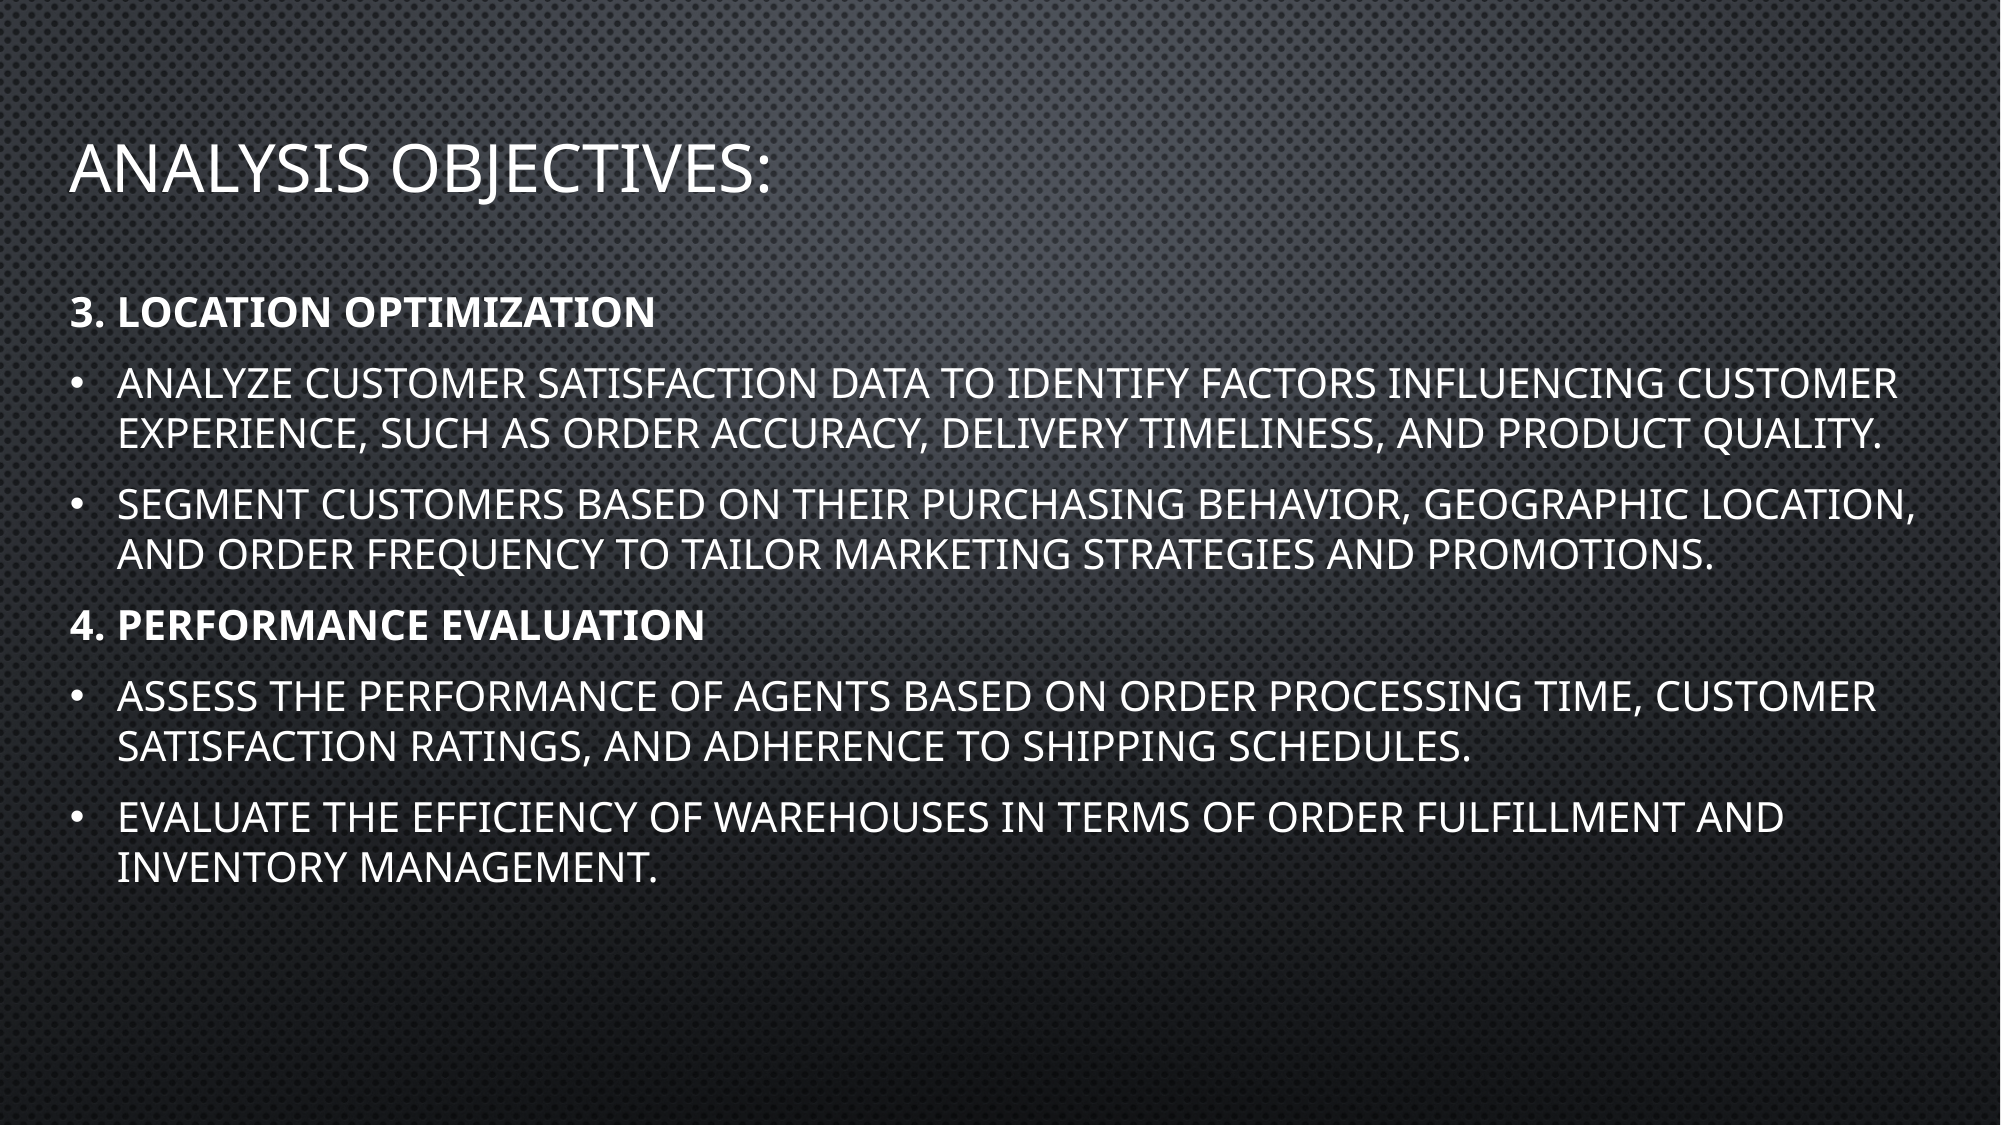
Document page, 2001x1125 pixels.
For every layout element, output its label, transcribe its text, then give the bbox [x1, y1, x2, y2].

title Analysis Objectives: [54, 99, 1480, 107]
list 3. Location Optimization Analyze customer satisfaction data to identify factors influencing customer experience, such as order accuracy, delivery timeliness, and product quality. Segment customers based on their purchasing behavior, geographic location, and order frequency to tailor marketing strategies and promotions. 4. Performance Evaluation Assess the performance of agents based on order processing time, customer satisfaction ratings, and adherence to shipping schedules. Evaluate the efficiency of warehouses in terms of order fulfillment and inventory management. [54, 107, 1946, 1070]
